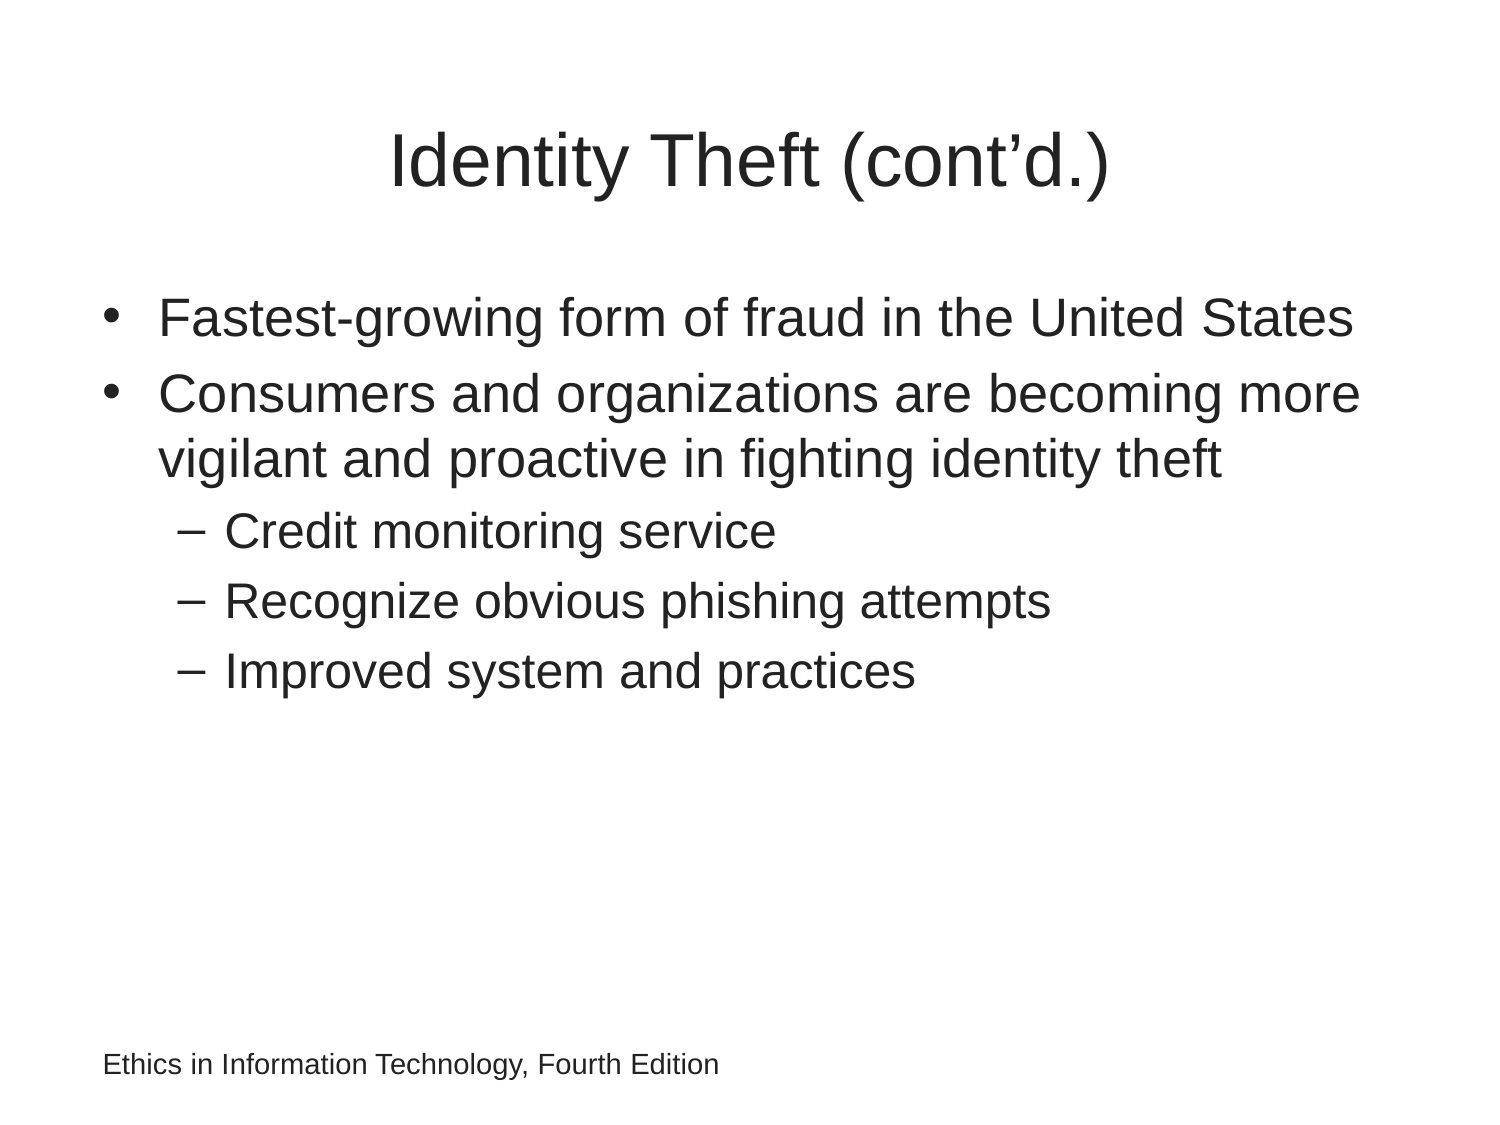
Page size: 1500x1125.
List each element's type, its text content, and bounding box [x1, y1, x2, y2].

title Identity Theft (cont’d.) [87, 62, 1413, 250]
text_box Ethics in Information Technology, Fourth Edition [87, 1037, 1413, 1100]
list Fastest-growing form of fraud in the United States Consumers and organizations are becoming more vigilant and proactive in fighting identity theft Credit monitoring service Recognize obvious phishing attempts Improved system and practices [87, 275, 1413, 1025]
